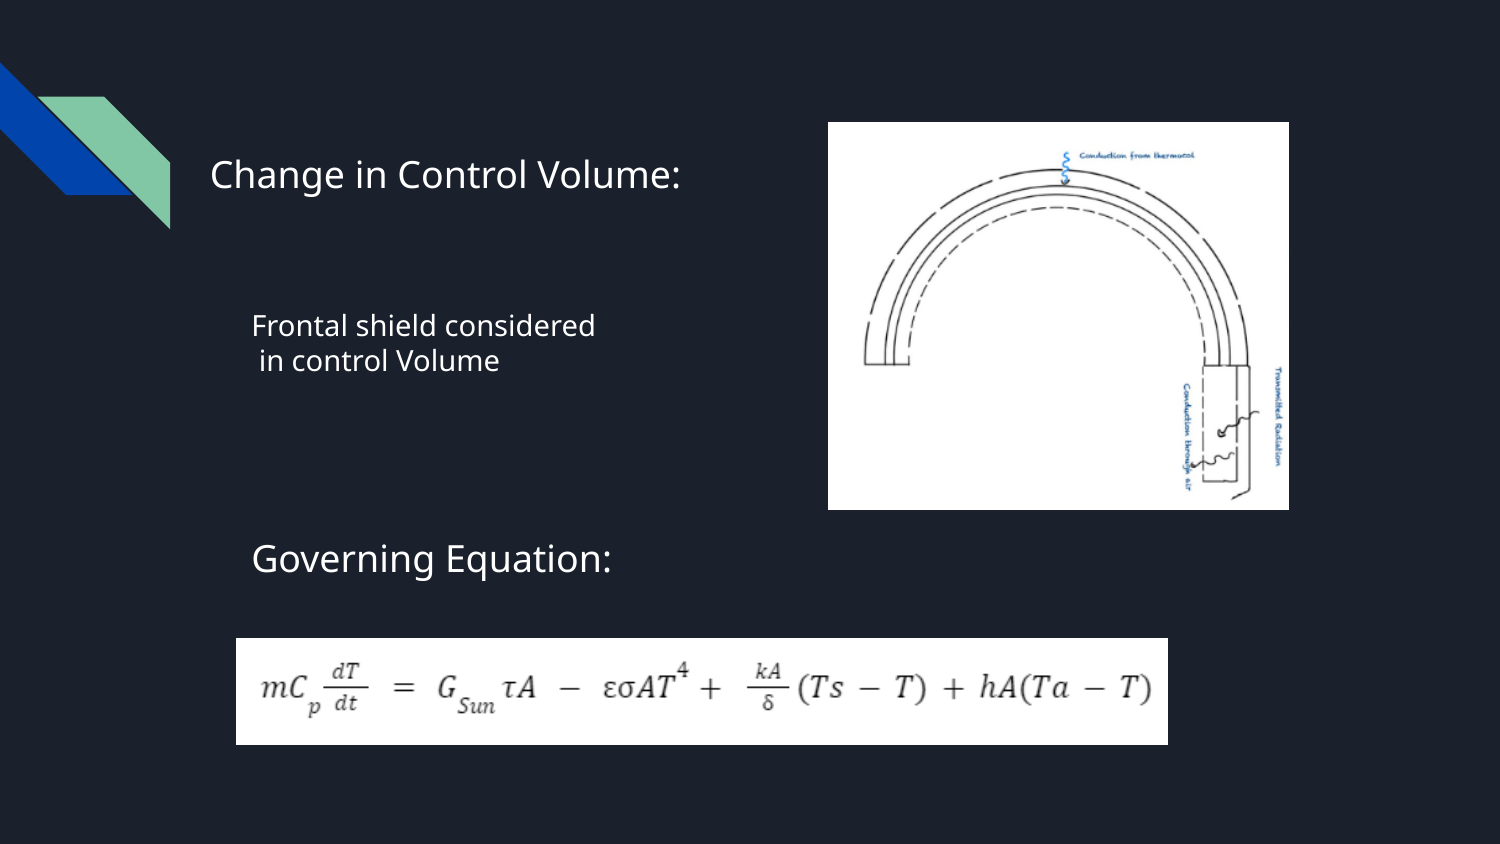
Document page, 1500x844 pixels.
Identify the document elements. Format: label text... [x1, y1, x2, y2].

picture [236, 637, 1168, 745]
picture [828, 122, 1289, 511]
title Change in Control Volume: [194, 135, 823, 220]
text_box Governing Equation: [236, 519, 697, 595]
text_box Frontal shield considered in control Volume [236, 292, 722, 393]
